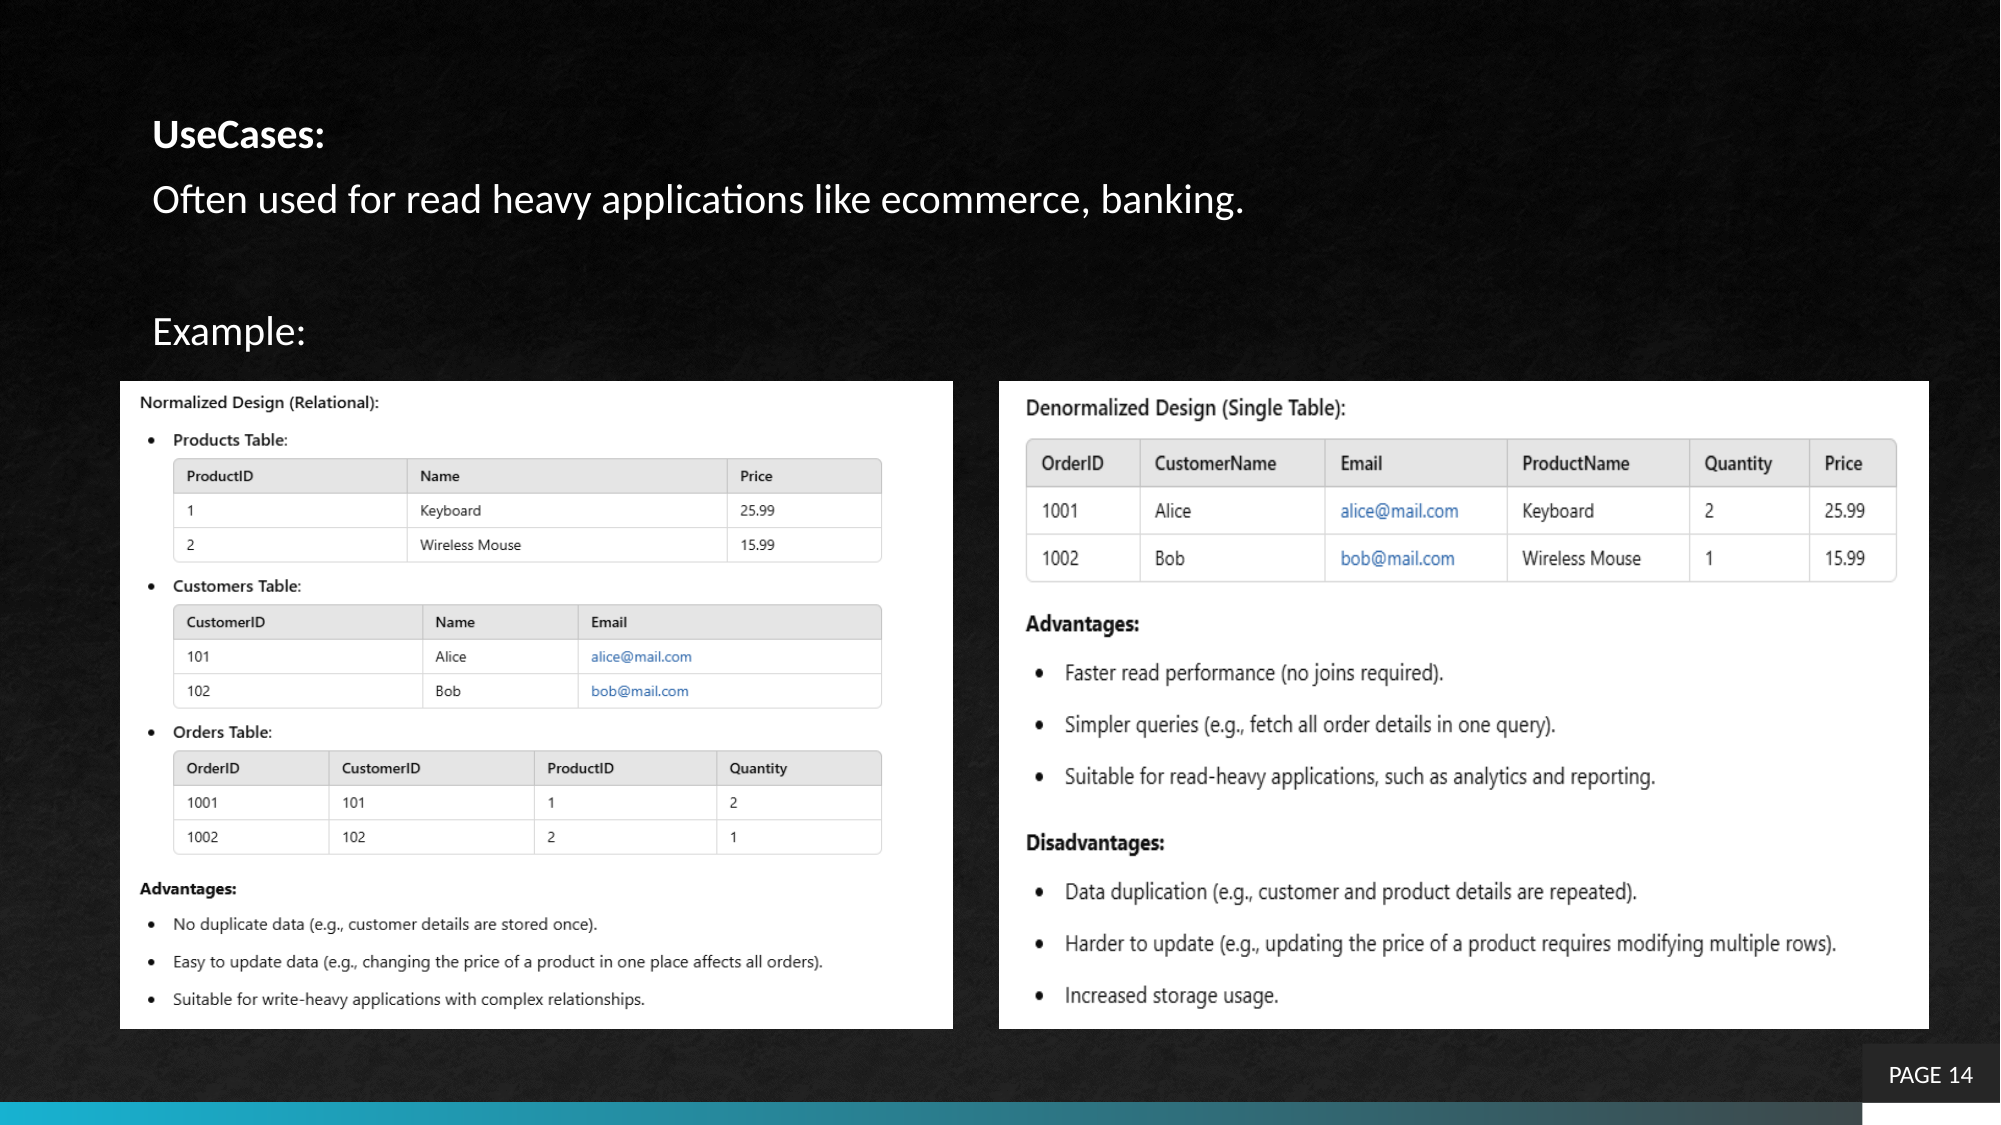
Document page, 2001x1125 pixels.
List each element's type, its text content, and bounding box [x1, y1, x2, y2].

list UseCases: Often used for read heavy applications like ecommerce, banking. Example: [137, 104, 1863, 1014]
slide_number PAGE 14 [1862, 1043, 2000, 1103]
picture [0, 0, 2000, 1103]
